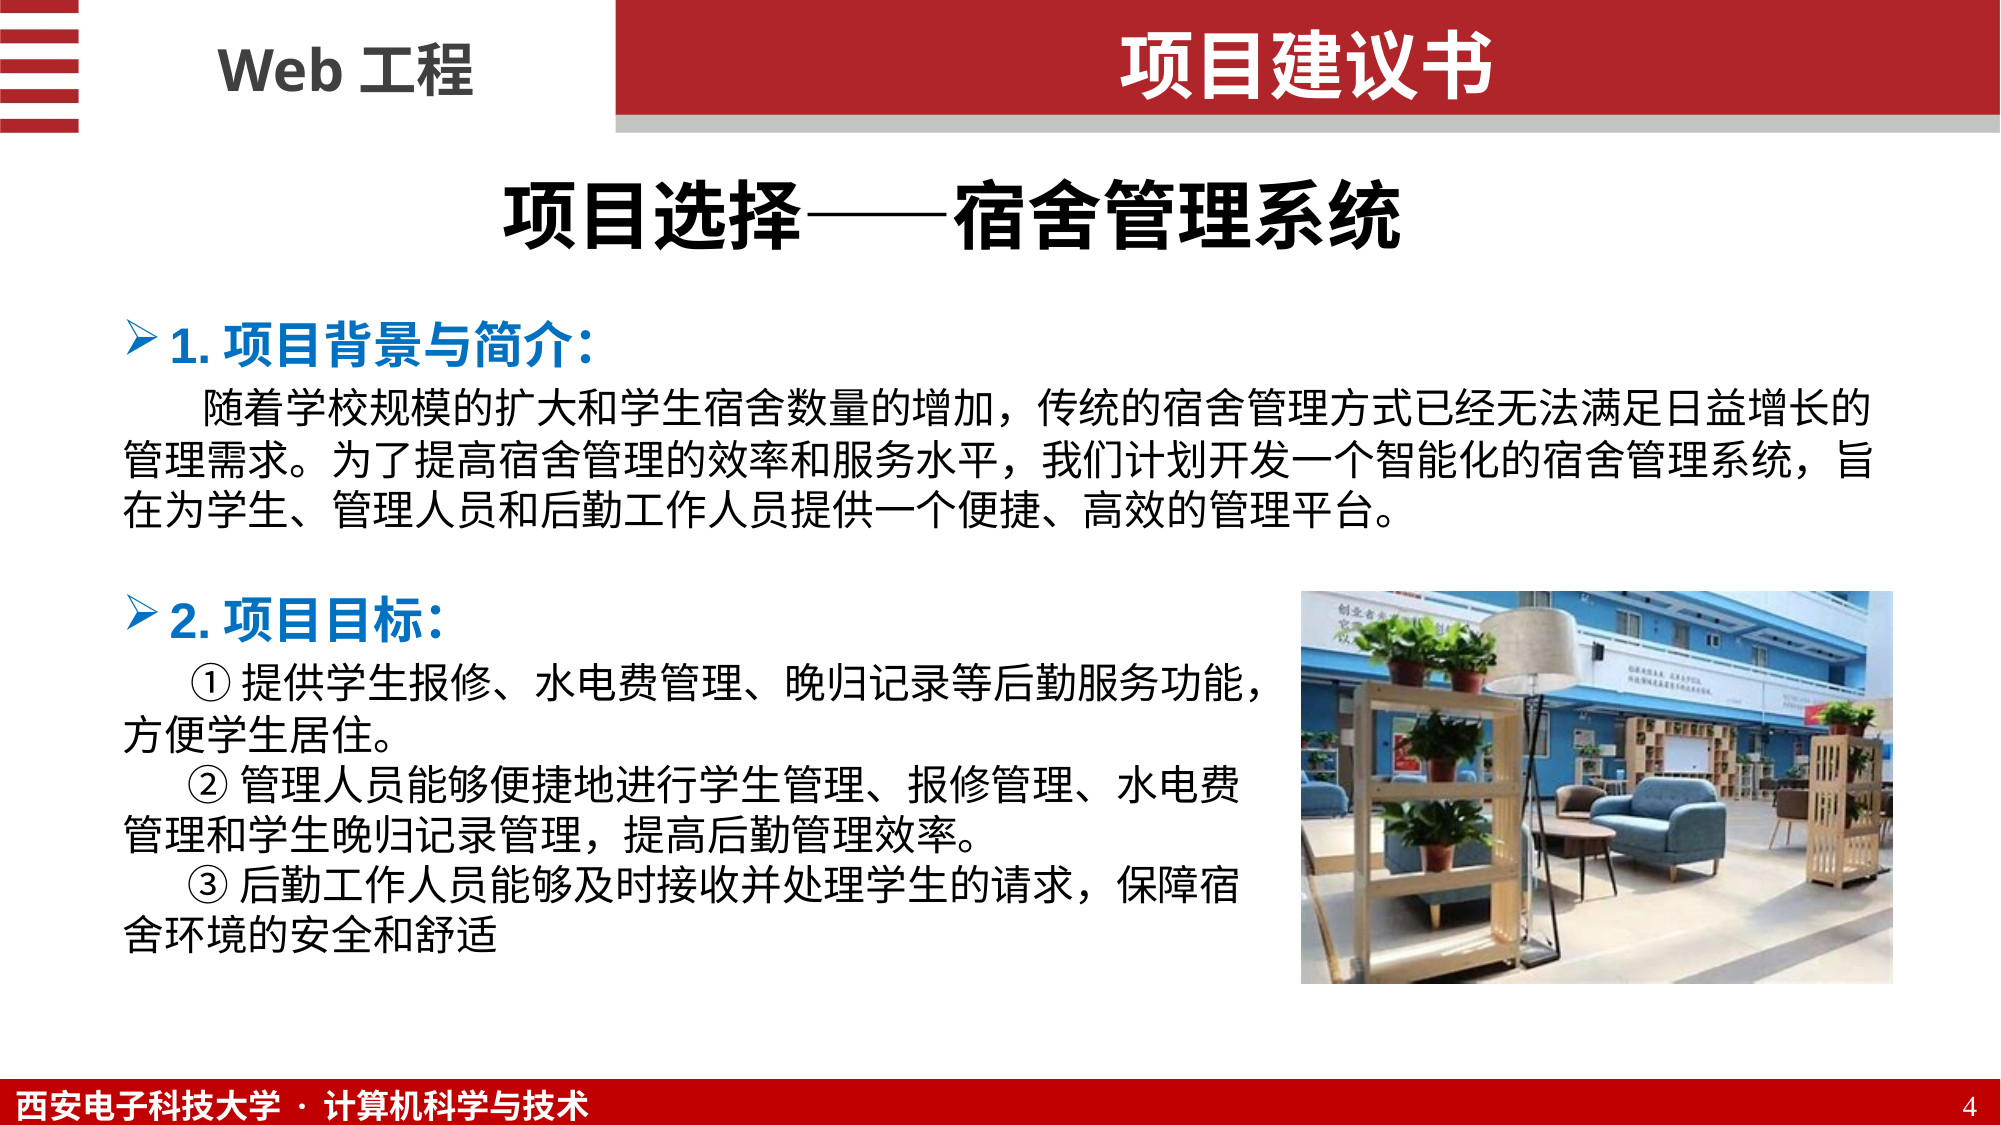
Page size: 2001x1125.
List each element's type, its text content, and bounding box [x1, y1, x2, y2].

text_box 1.项目背景与简介： 随着学校规模的扩大和学生宿舍数量的增加，传统的宿舍管理方式已经无法满足日益增长的管理需求。为了提高宿舍管理的效率和服务水平，我们计划开发一个智能化的宿舍管理系统，旨在为学生、管理人员和后勤工作人员提供一个便捷、高效的管理平台。 [107, 306, 1893, 542]
picture [0, 0, 2000, 1079]
slide_number 4 [1525, 1079, 1993, 1125]
text_box 2.项目目标： ①提供学生报修、水电费管理、晚归记录等后勤服务功能，方便学生居住。 ②管理人员能够便捷地进行学生管理、报修管理、水电费管理和学生晚归记录管理，提高后勤管理效率。 ③后勤工作人员能够及时接收并处理学生的请求，保障宿舍环境的安全和舒适 [107, 581, 1280, 967]
text_box 项目建议书 [621, 19, 1993, 109]
text_box 项目选择——宿舍管理系统 [487, 161, 1513, 267]
